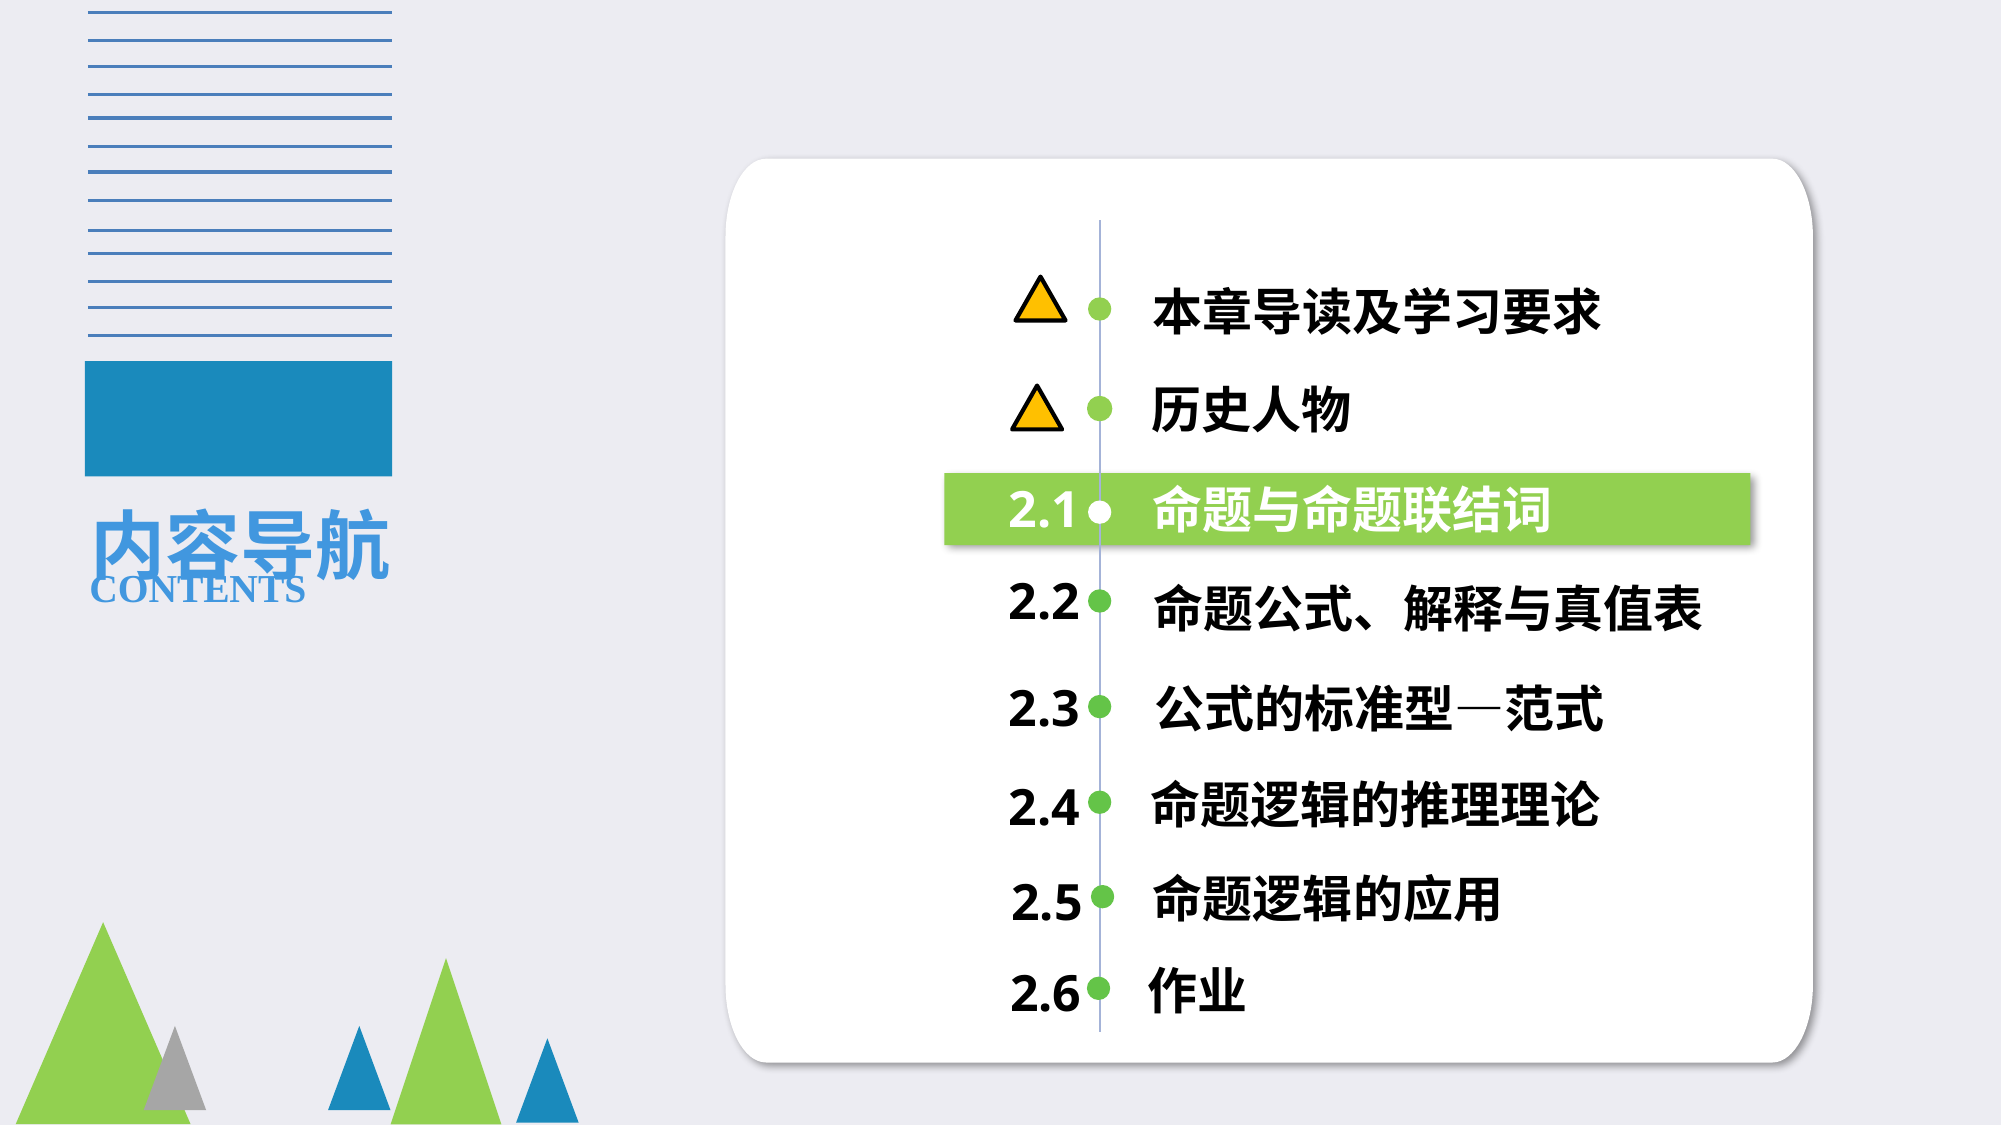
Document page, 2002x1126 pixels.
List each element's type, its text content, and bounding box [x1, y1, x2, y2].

text_box [1088, 882, 1117, 911]
text_box 2.1 [994, 487, 1081, 548]
text_box 命题逻辑的推理理论 [1150, 783, 1601, 844]
text_box 命题公式、解释与真值表 [1153, 587, 1704, 648]
text_box 作业 [1147, 969, 1248, 1030]
text_box CONTENTS [89, 577, 393, 621]
text_box [1085, 295, 1114, 323]
text_box 2.4 [994, 785, 1081, 846]
text_box 历史人物 [1151, 388, 1352, 449]
text_box 2.6 [996, 971, 1082, 1032]
text_box 2.2 [994, 579, 1081, 640]
text_box [1085, 498, 1114, 526]
text_box 命题与命题联结词 [1152, 488, 1553, 549]
text_box 内容导航 [90, 478, 391, 577]
text_box [141, 1023, 209, 1113]
text_box [1085, 394, 1114, 423]
text_box [1084, 974, 1113, 1003]
text_box [723, 156, 1816, 1065]
text_box [942, 471, 1100, 547]
text_box 1 [992, 291, 1062, 352]
text_box [388, 955, 504, 1126]
text_box [326, 1023, 393, 1113]
text_box 公式的标准型—范式 [1154, 687, 1605, 748]
text_box [1010, 383, 1064, 432]
text_box [13, 920, 193, 1126]
text_box [1085, 788, 1114, 816]
text_box [1013, 274, 1068, 323]
text_box [83, 359, 394, 478]
text_box [1085, 587, 1114, 615]
text_box [1085, 692, 1114, 721]
text_box [1101, 471, 1753, 547]
text_box 命题逻辑的应用 [1152, 877, 1504, 938]
text_box 2.5 [997, 880, 1083, 941]
text_box 本章导读及学习要求 [1152, 290, 1603, 351]
text_box 2.3 [994, 686, 1081, 747]
text_box [514, 1036, 581, 1125]
